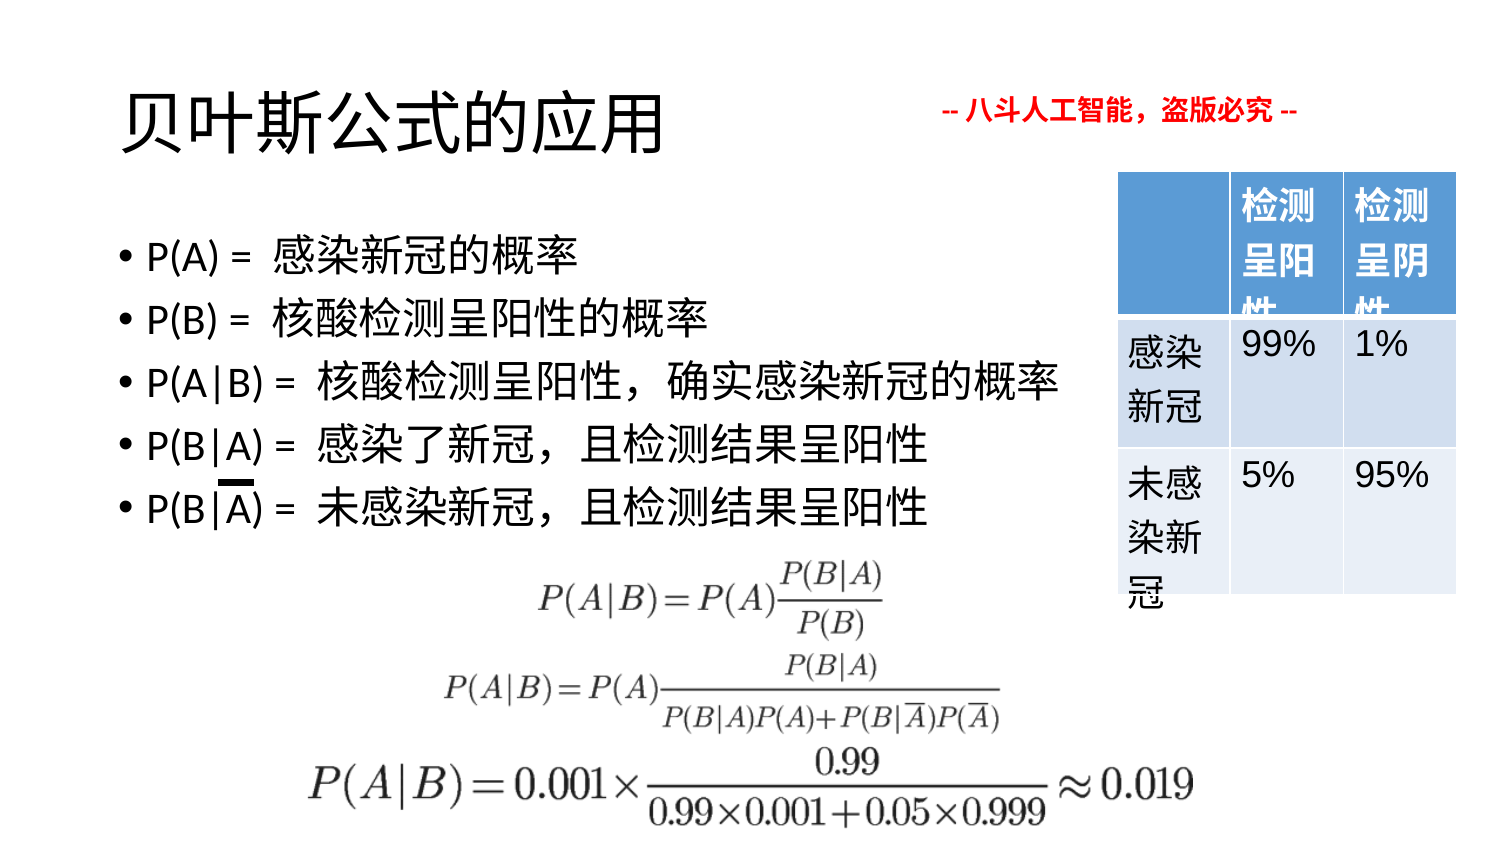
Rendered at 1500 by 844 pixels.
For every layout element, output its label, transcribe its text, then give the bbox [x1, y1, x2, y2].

table_cell 感染新冠 [1118, 320, 1229, 447]
table_cell 5% [1231, 449, 1343, 594]
picture [537, 559, 883, 642]
table_cell 1% [1344, 320, 1456, 447]
table_header 检测呈阳性 [1231, 172, 1343, 314]
table_header [1118, 172, 1229, 314]
table_cell 未感染新冠 [1118, 449, 1229, 594]
table_header 检测呈阴性 [1344, 172, 1456, 314]
picture [307, 746, 1193, 829]
title 贝叶斯公式的应用 [103, 44, 1397, 208]
picture [443, 652, 1001, 735]
table_cell 95% [1344, 449, 1456, 594]
text_box --八斗人工智能，盗版必究-- [927, 85, 1393, 134]
table_cell 99% [1231, 320, 1343, 447]
list P(A) = 感染新冠的概率 P(B) = 核酸检测呈阳性的概率 P(A|B) = 核酸检测呈阳性，确实感染新冠的概率 P(B|A) = 感染了新冠，且检测结果呈阳性 P(B|A) = 未感染新冠，且检测结果呈阳性 [103, 226, 1397, 762]
